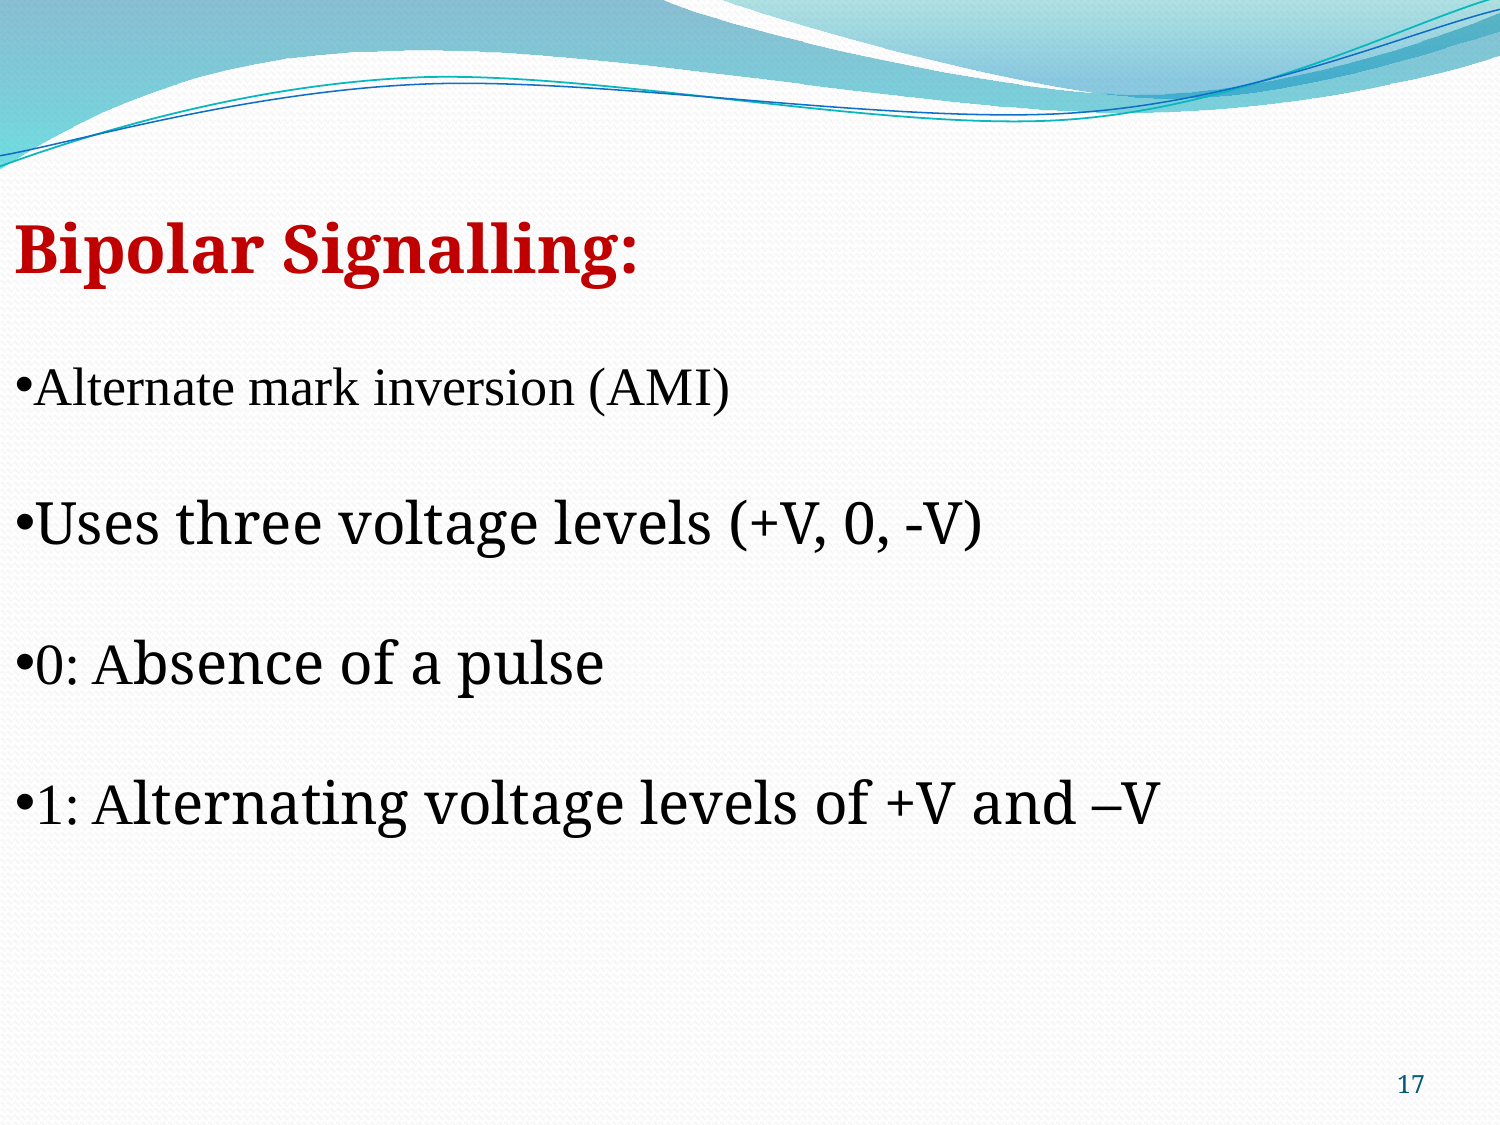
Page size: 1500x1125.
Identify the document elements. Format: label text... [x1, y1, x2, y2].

slide_number 17 [1299, 1042, 1425, 1103]
text_box Bipolar Signalling: Alternate mark inversion (AMI) Uses three voltage levels (+V, 0, -V) 0: Absence of a pulse 1: Alternating voltage levels of +V and –V [0, 199, 1500, 844]
